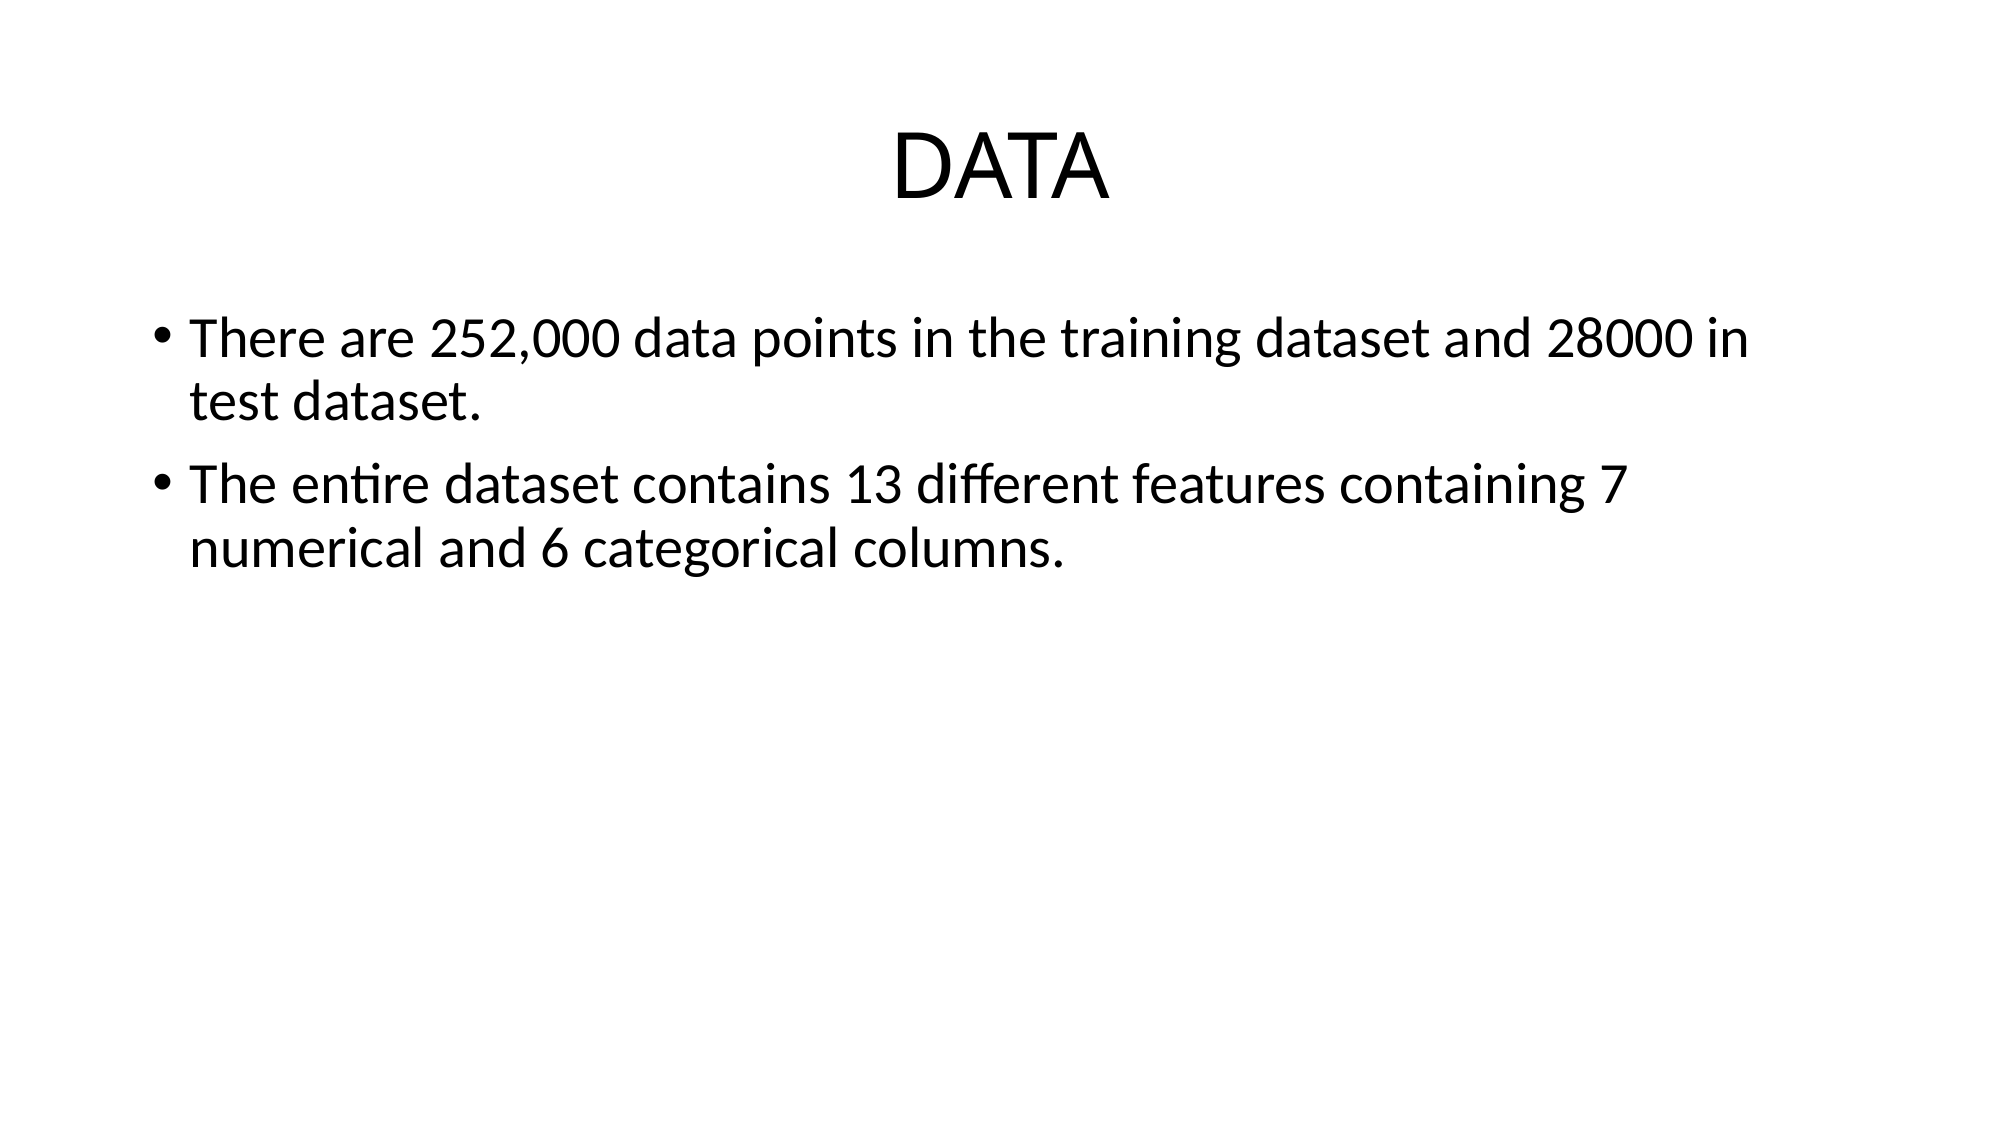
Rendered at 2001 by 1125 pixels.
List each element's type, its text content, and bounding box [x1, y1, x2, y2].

title DATA [137, 59, 1863, 278]
list There are 252,000 data points in the training dataset and 28000 in test dataset. The entire dataset contains 13 different features containing 7 numerical and 6 categorical columns. Risk flag is the target variable classifying whether an applicant will be able to pay off the loan or default. No missing values and outliers present [137, 299, 1863, 1014]
